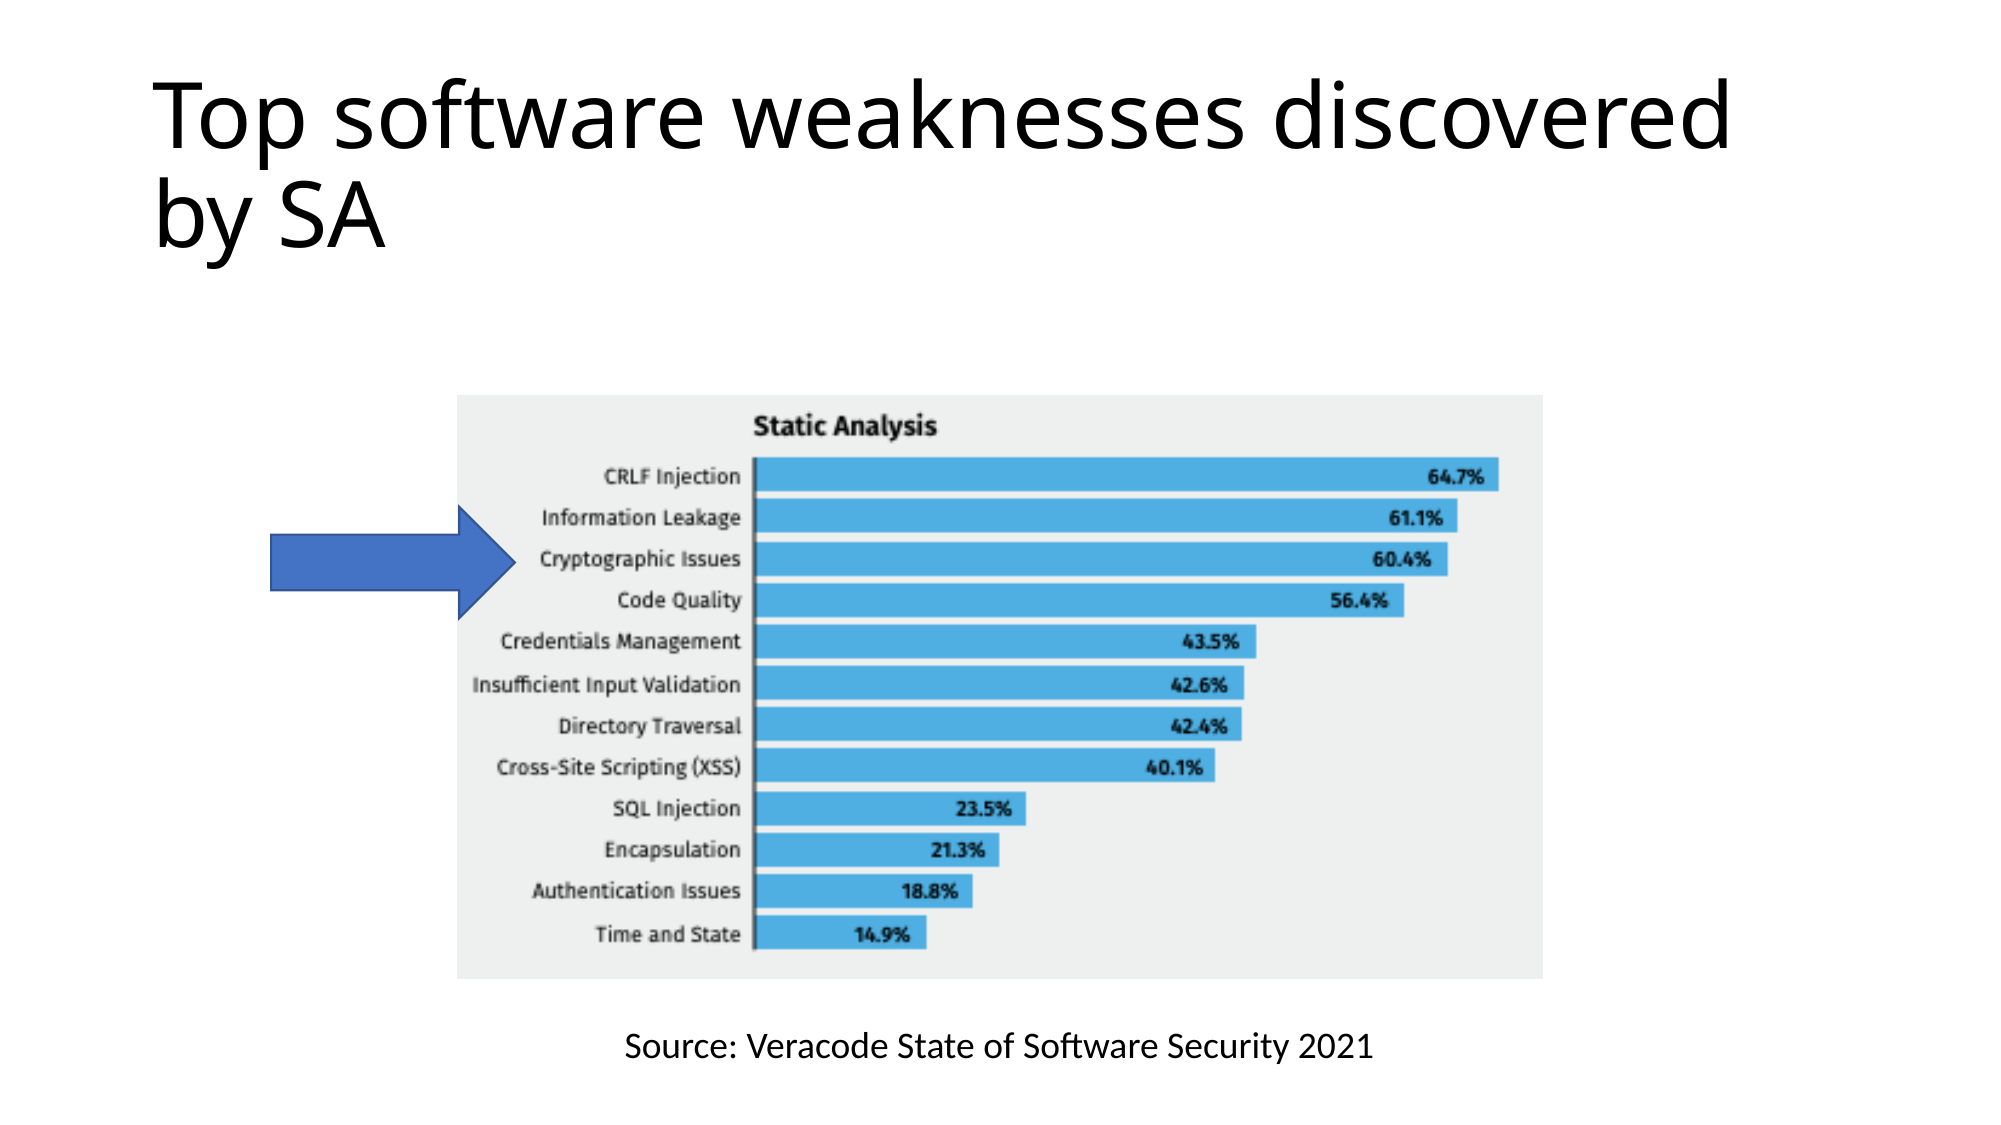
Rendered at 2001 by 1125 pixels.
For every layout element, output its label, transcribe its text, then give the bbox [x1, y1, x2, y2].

text_box [270, 533, 457, 592]
title Top software weaknesses discovered by SA [137, 59, 1863, 278]
text_box Source: Veracode State of Software Security 2021 [609, 1013, 1390, 1074]
picture [457, 395, 1543, 979]
